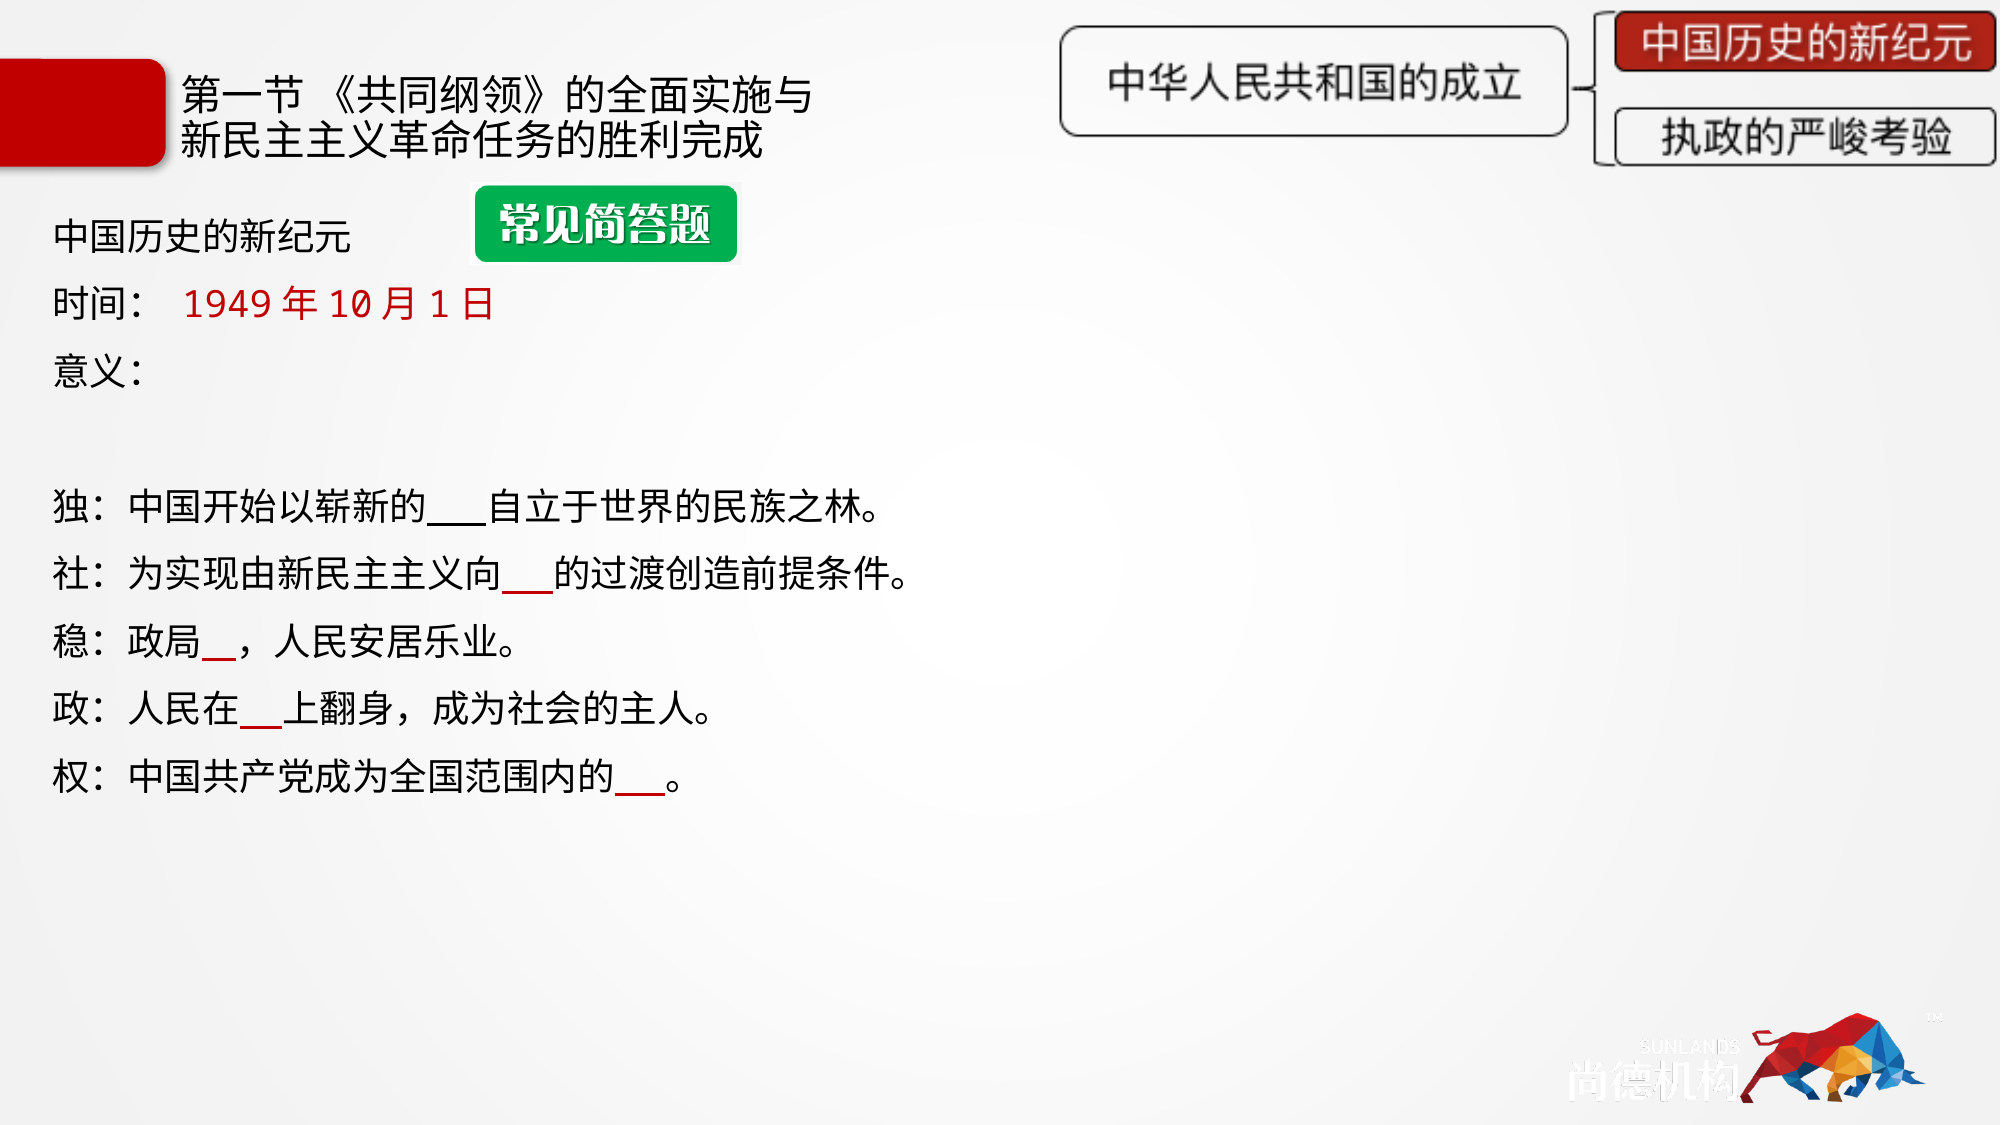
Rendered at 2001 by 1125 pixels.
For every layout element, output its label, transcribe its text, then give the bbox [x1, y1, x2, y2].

picture [0, 0, 2001, 1125]
list 中国历史的新纪元 时间： 1949年10月1日 意义： 独：中国开始以崭新的 自立于世界的民族之林。 社：为实现由新民主主义向 的过渡创造前提条件。 稳：政局 ，人民安居乐业。 政：人民在 上翻身，成为社会的主人。 权：中国共产党成为全国范围内的 。 [37, 183, 1934, 1011]
title 第一节 《共同纲领》的全面实施与 新民主主义革命任务的胜利完成 [164, 74, 944, 164]
